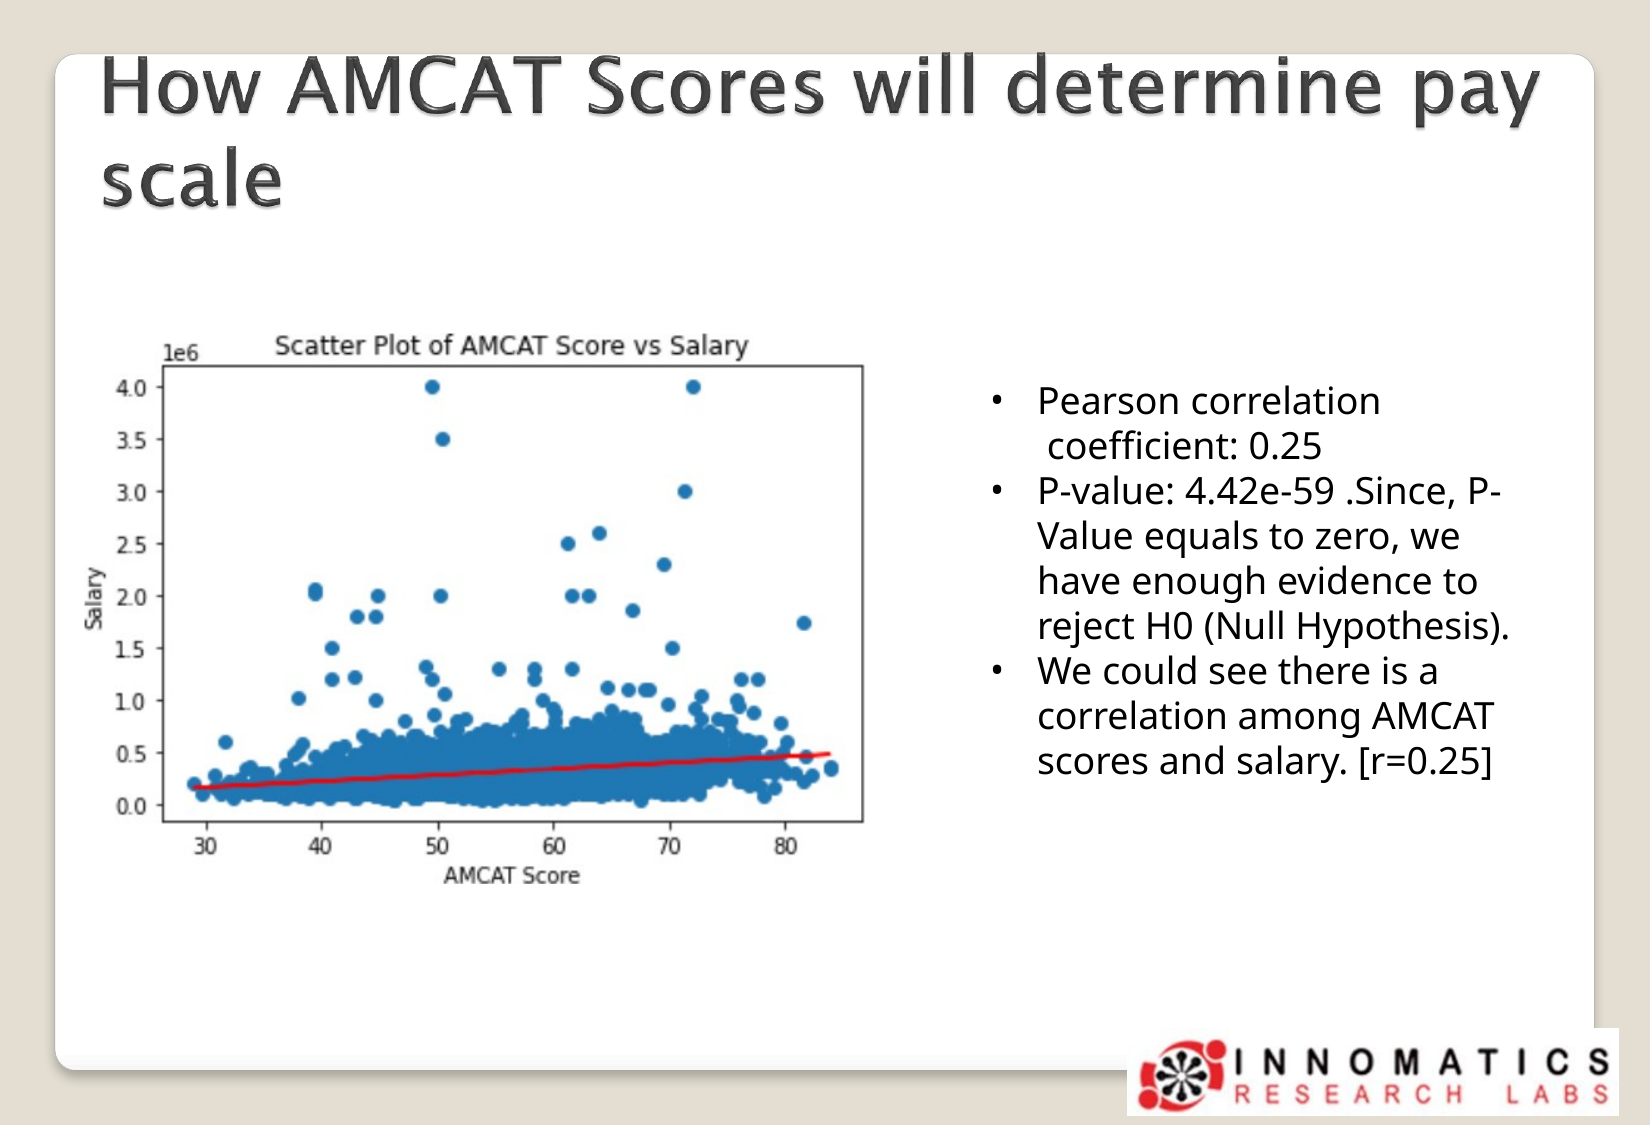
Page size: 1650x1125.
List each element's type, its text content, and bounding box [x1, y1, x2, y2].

picture [84, 333, 866, 884]
text_box Pearson correlation coefficient: 0.25 P-value: 4.42e-59 .Since, P- Value equals to zero, we have enough evidence to reject H0 (Null Hypothesis). We could see there is a correlation among AMCAT scores and salary. [r=0.25] [987, 375, 1559, 783]
picture [101, 52, 1543, 212]
picture [1127, 1028, 1619, 1116]
